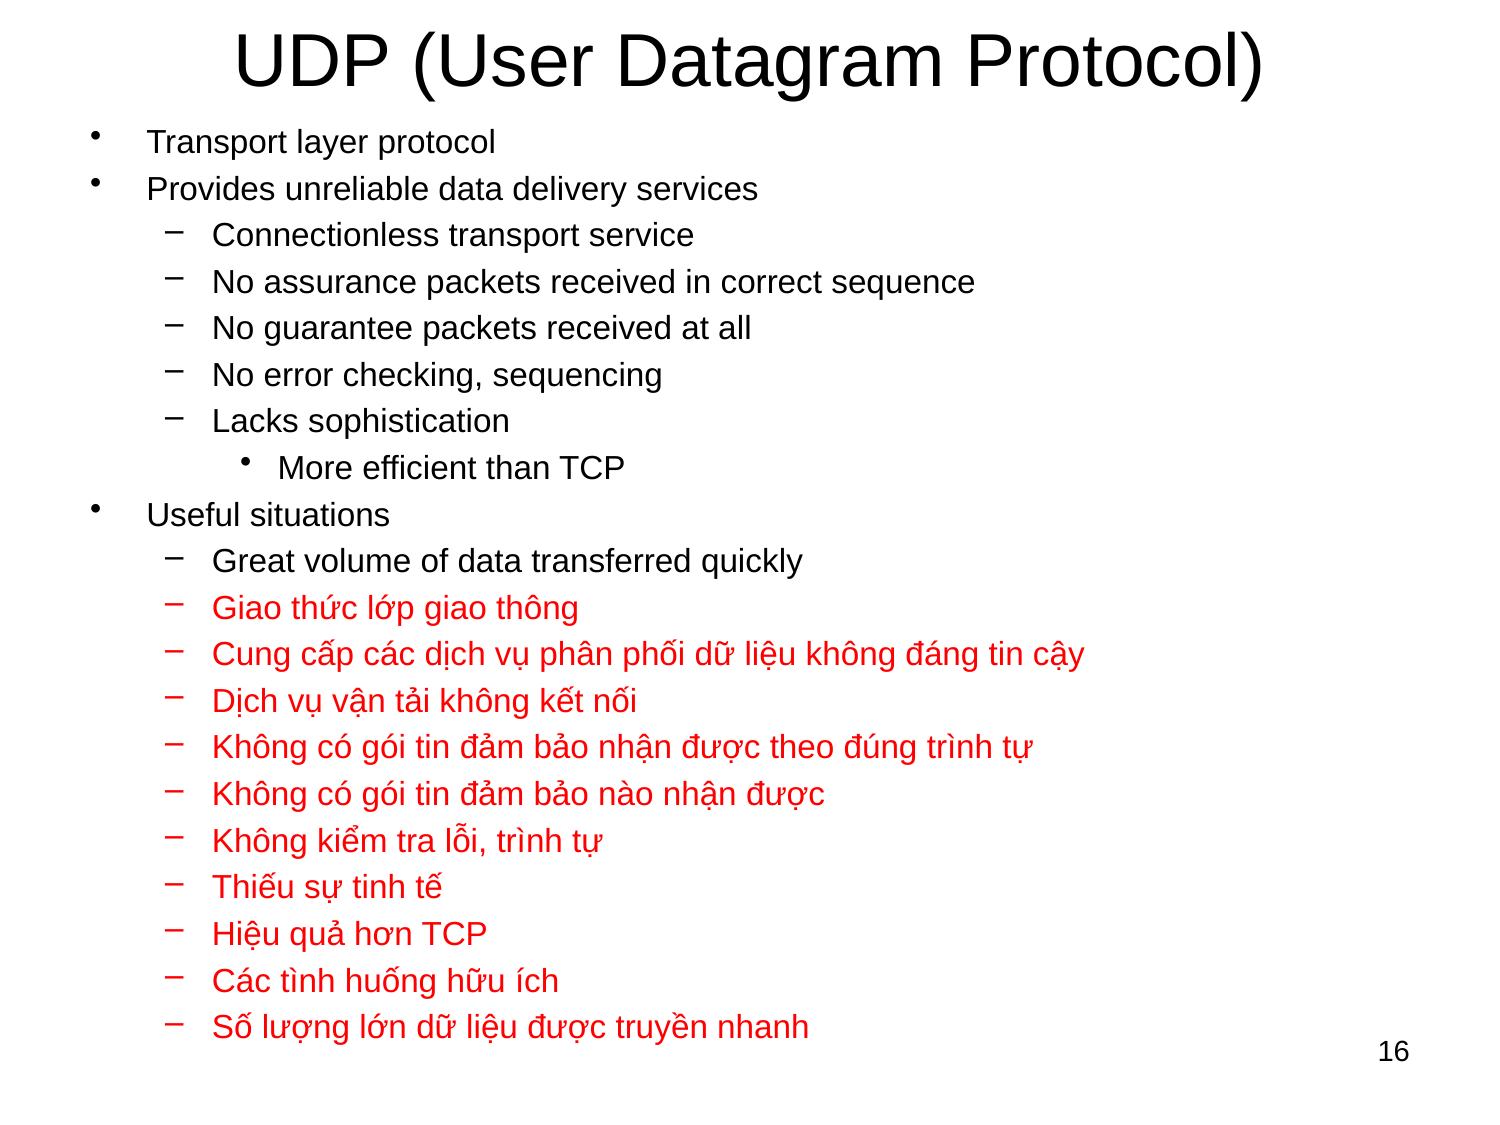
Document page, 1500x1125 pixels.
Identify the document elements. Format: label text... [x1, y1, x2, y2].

list Transport layer protocol Provides unreliable data delivery services Connectionless transport service No assurance packets received in correct sequence No guarantee packets received at all No error checking, sequencing Lacks sophistication More efficient than TCP Useful situations Great volume of data transferred quickly Giao thức lớp giao thông Cung cấp các dịch vụ phân phối dữ liệu không đáng tin cậy Dịch vụ vận tải không kết nối Không có gói tin đảm bảo nhận được theo đúng trình tự Không có gói tin đảm bảo nào nhận được Không kiểm tra lỗi, trình tự Thiếu sự tinh tế Hiệu quả hơn TCP Các tình huống hữu ích Số lượng lớn dữ liệu được truyền nhanh [75, 112, 1425, 1103]
slide_number 16 [1074, 1024, 1426, 1103]
title UDP (User Datagram Protocol) [75, 0, 1425, 112]
